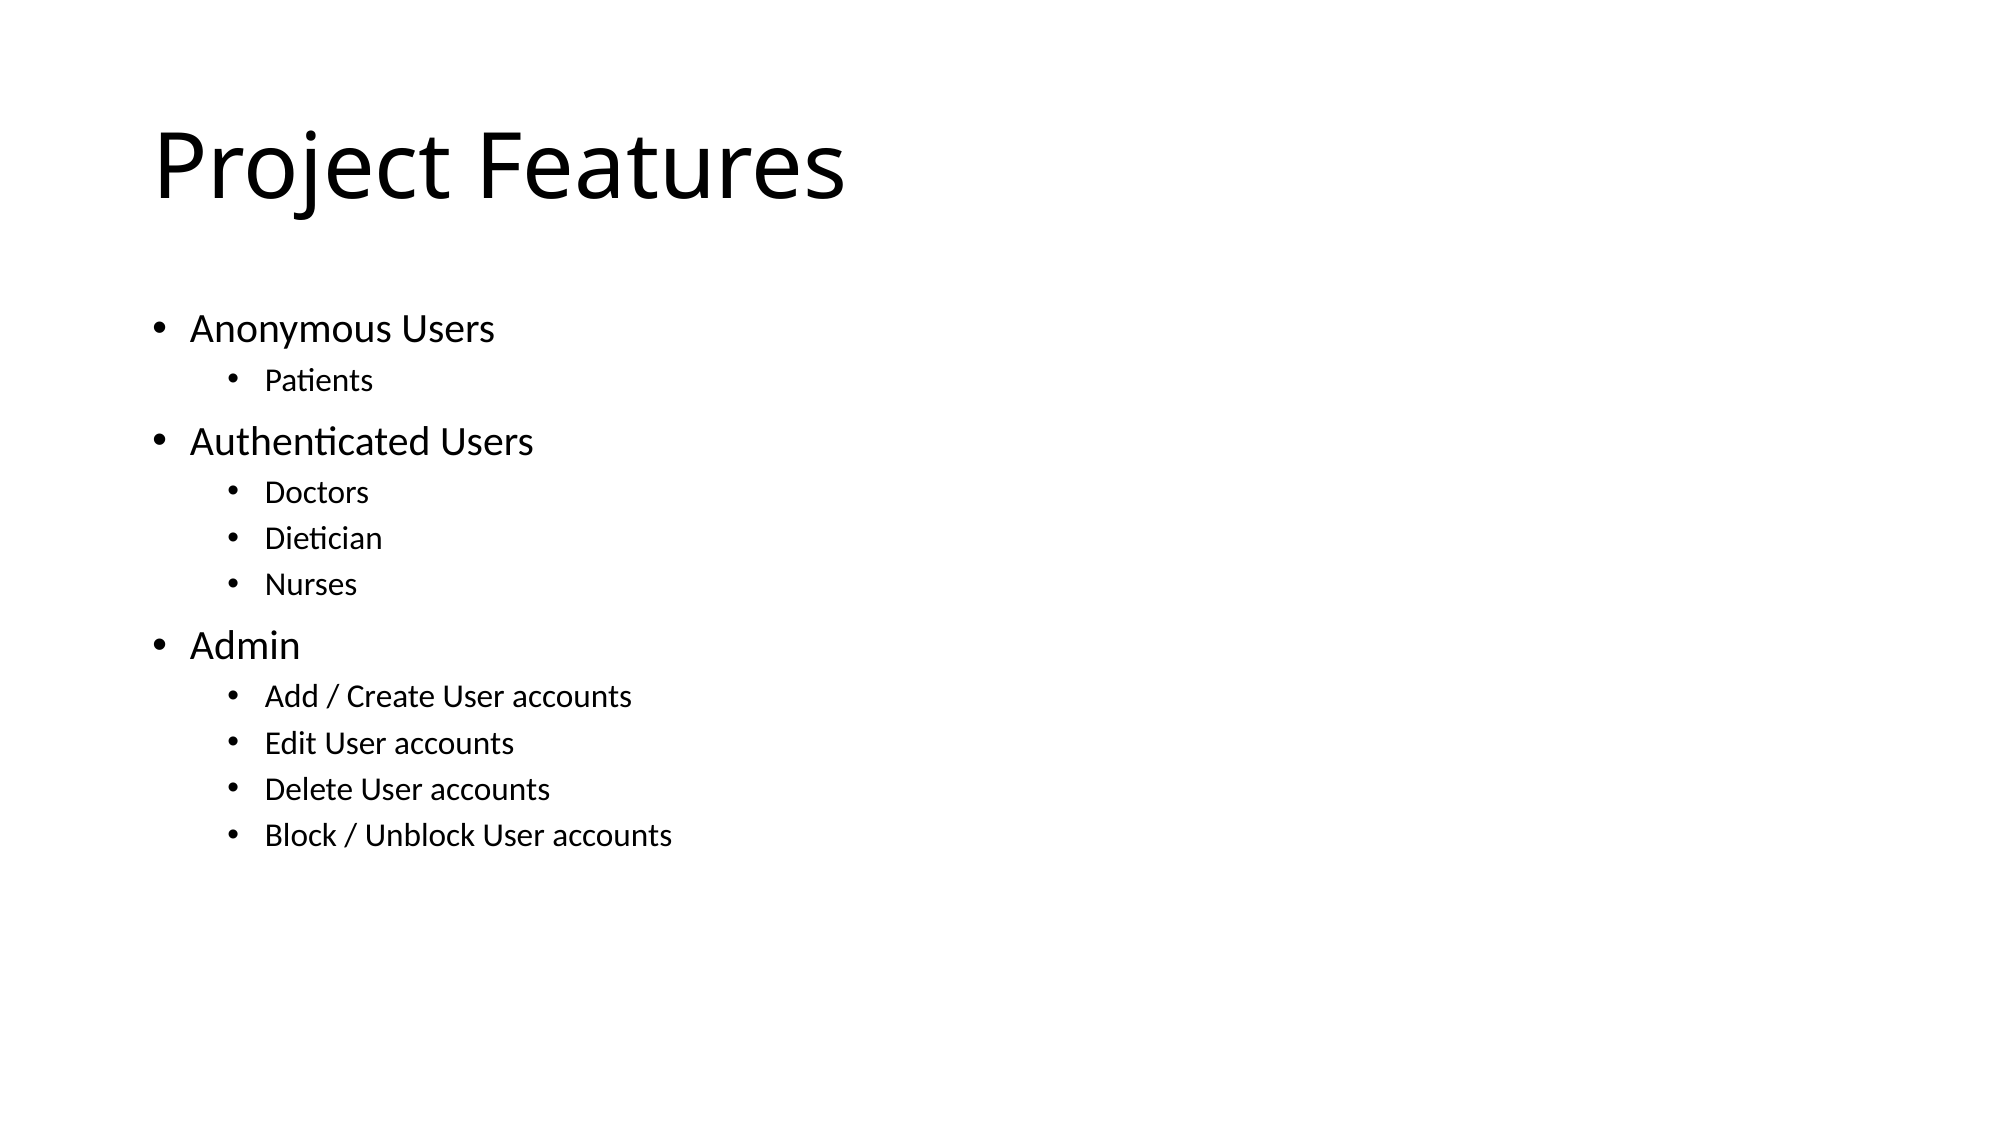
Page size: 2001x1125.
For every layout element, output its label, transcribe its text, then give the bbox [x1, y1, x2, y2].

list Anonymous Users Patients Authenticated Users Doctors Dietician Nurses Admin Add / Create User accounts Edit User accounts Delete User accounts Block / Unblock User accounts [137, 299, 1863, 1014]
title Project Features [137, 59, 1863, 278]
